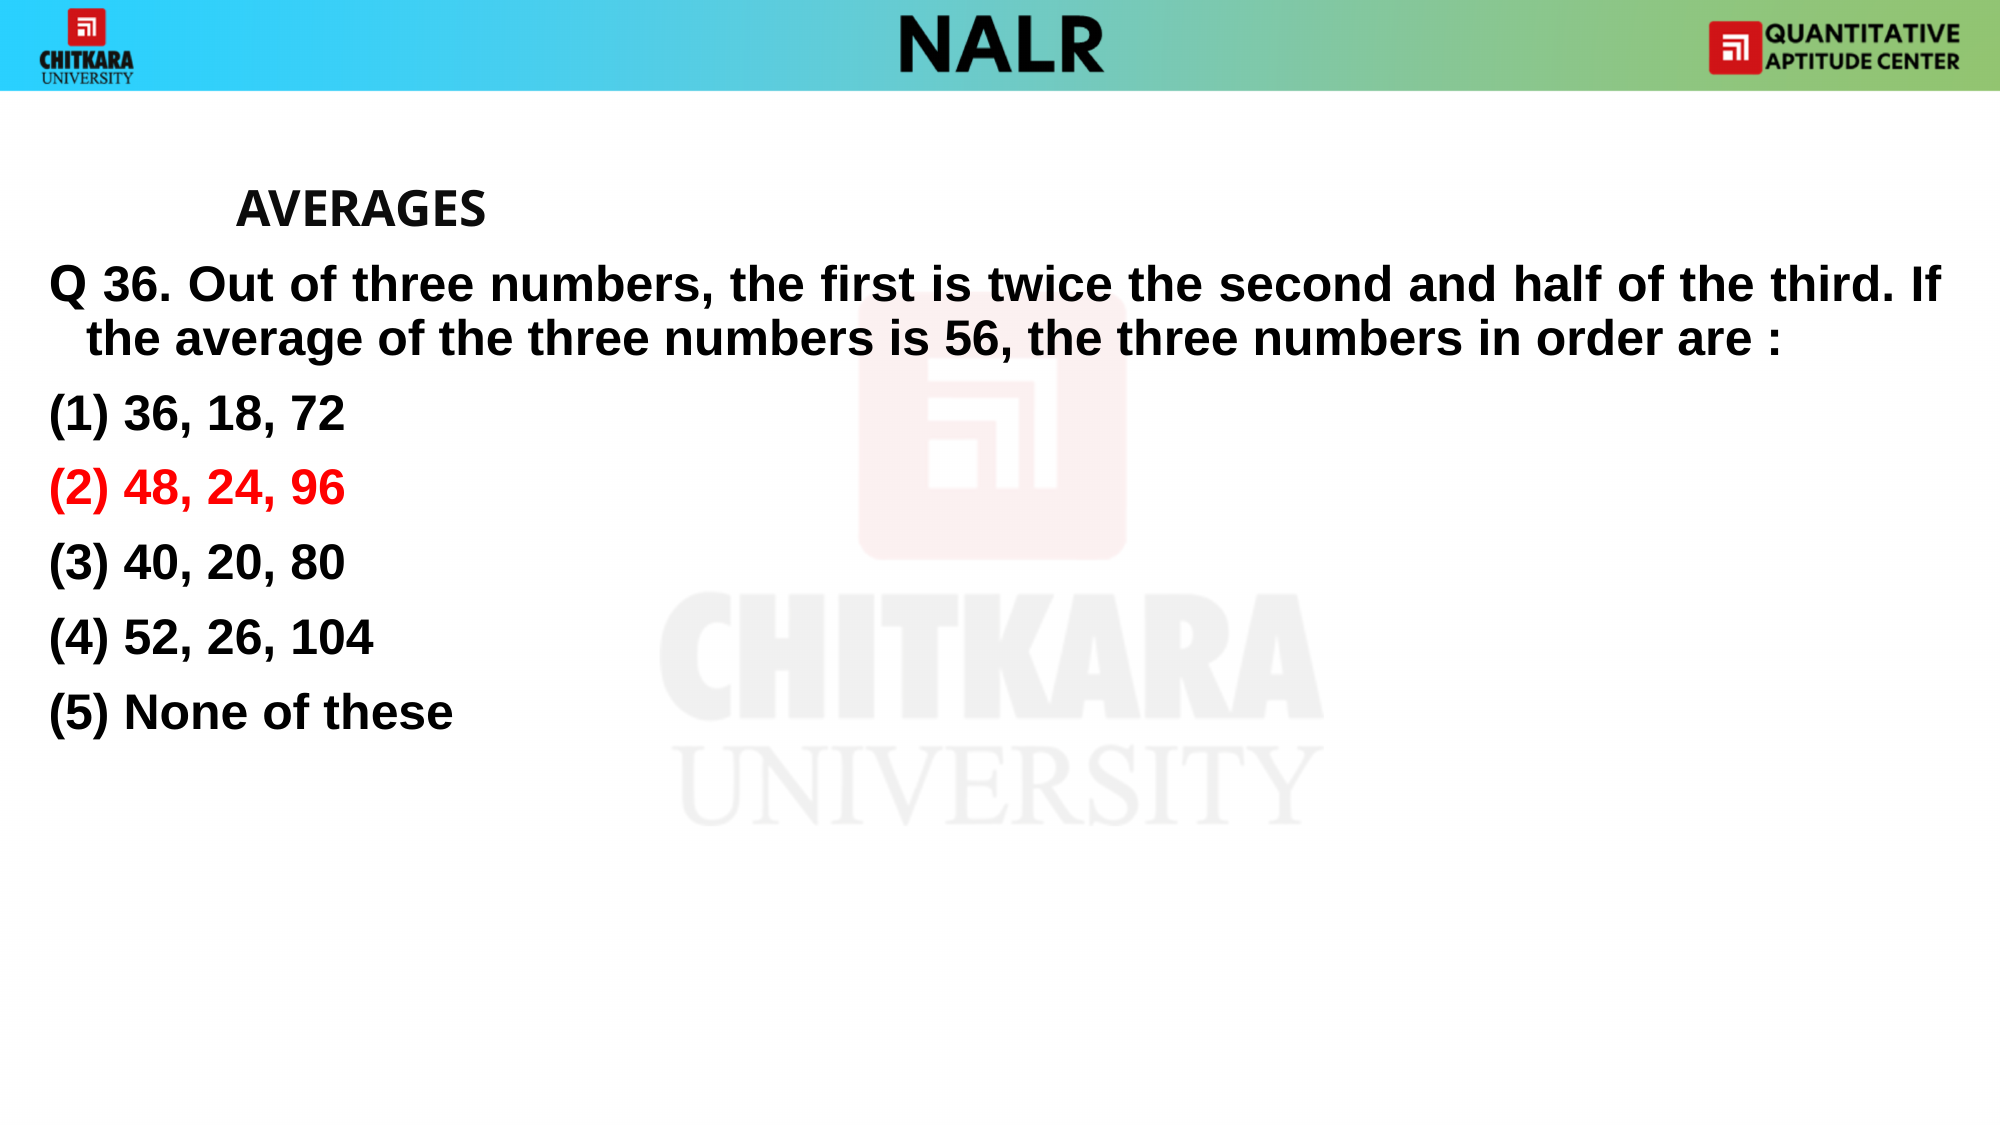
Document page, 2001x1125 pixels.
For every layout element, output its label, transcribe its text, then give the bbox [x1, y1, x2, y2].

picture [0, 0, 2000, 1125]
list AVERAGES Q 36. Out of three numbers, the first is twice the second and half of the third. If the average of the three numbers is 56, the three numbers in order are : 36, 18, 72 (2) 48, 24, 96 (3) 40, 20, 80 (4) 52, 26, 104 (5) None of these [33, 175, 1959, 1053]
title [41, 31, 1959, 142]
